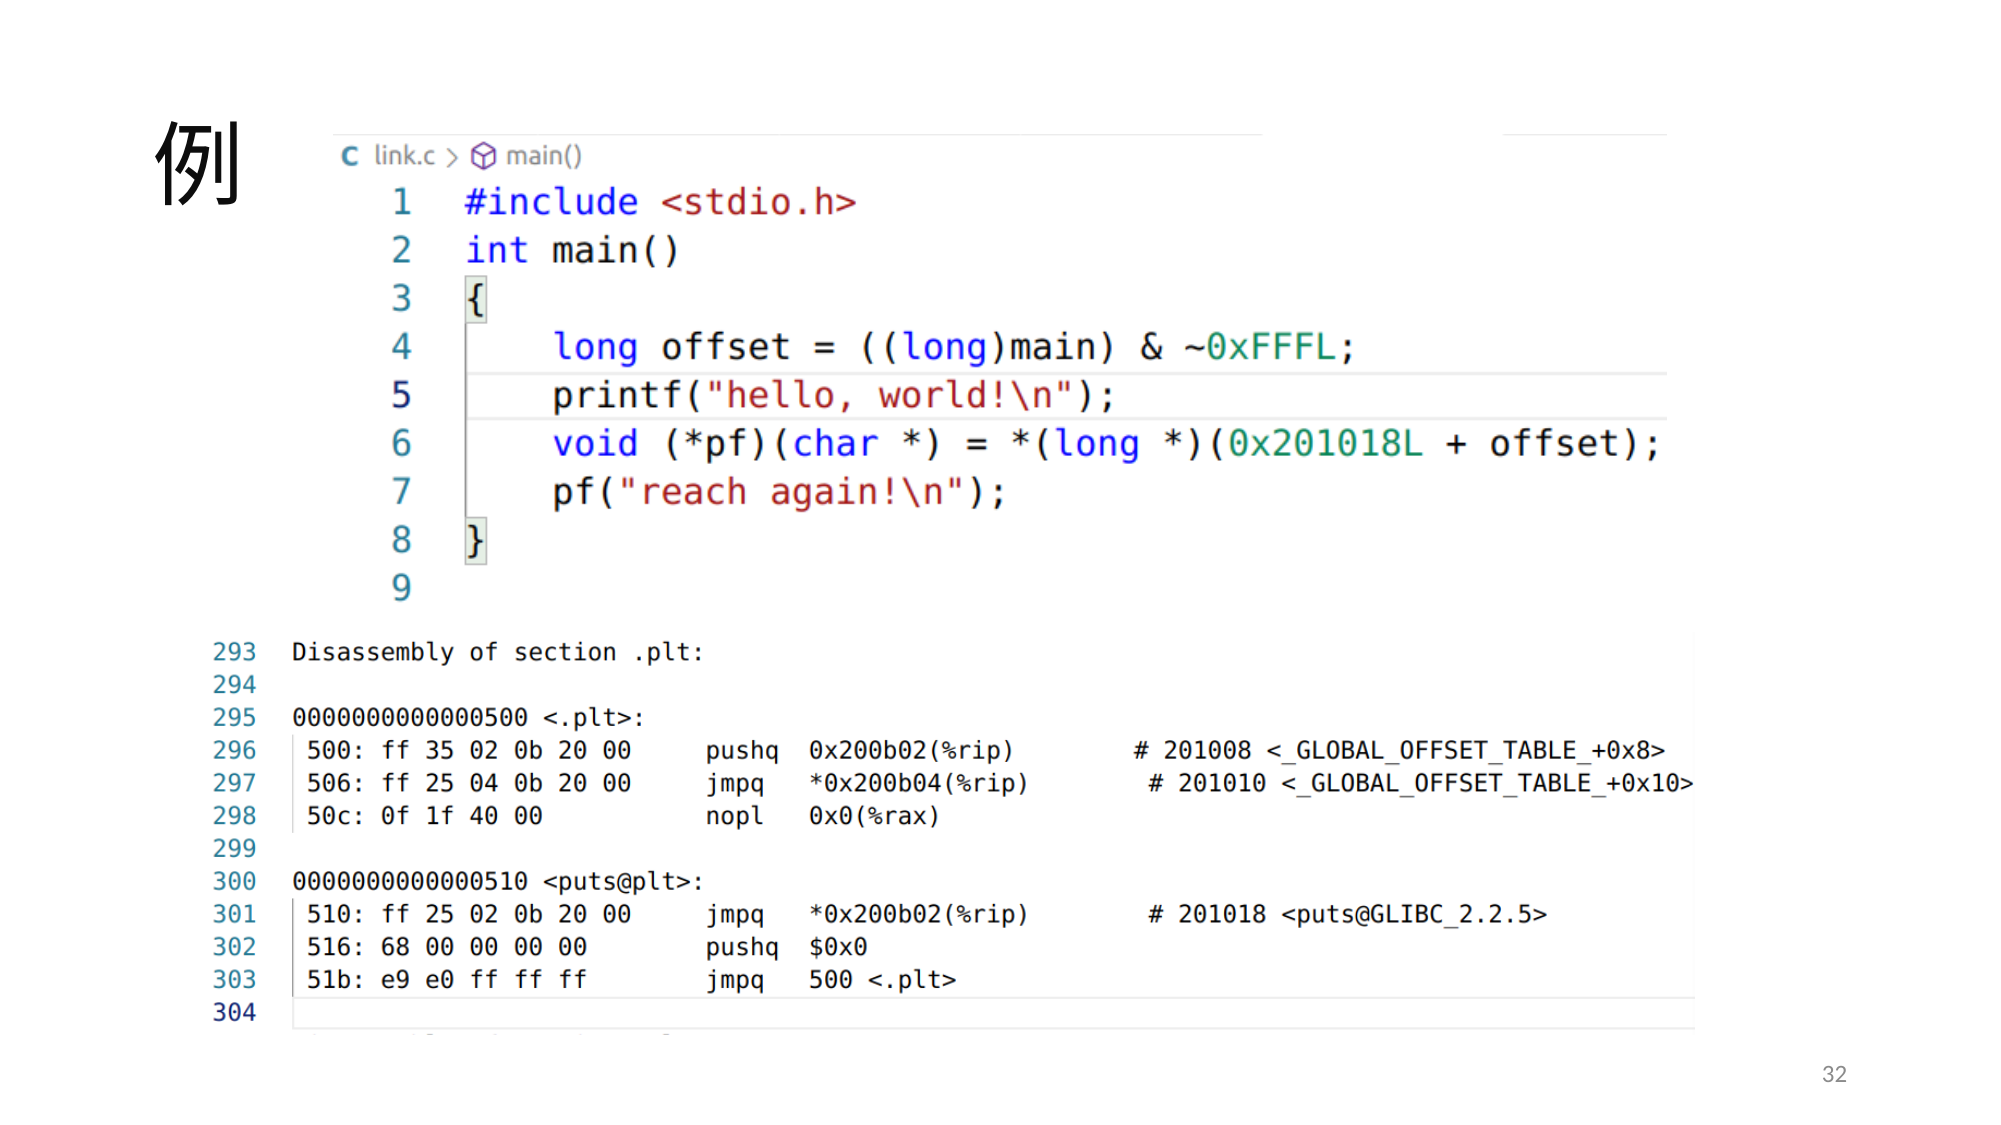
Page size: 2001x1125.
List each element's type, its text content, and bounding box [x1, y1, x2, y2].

picture [206, 134, 1695, 1035]
slide_number 32 [1412, 1042, 1863, 1103]
title 例 [137, 59, 1863, 278]
